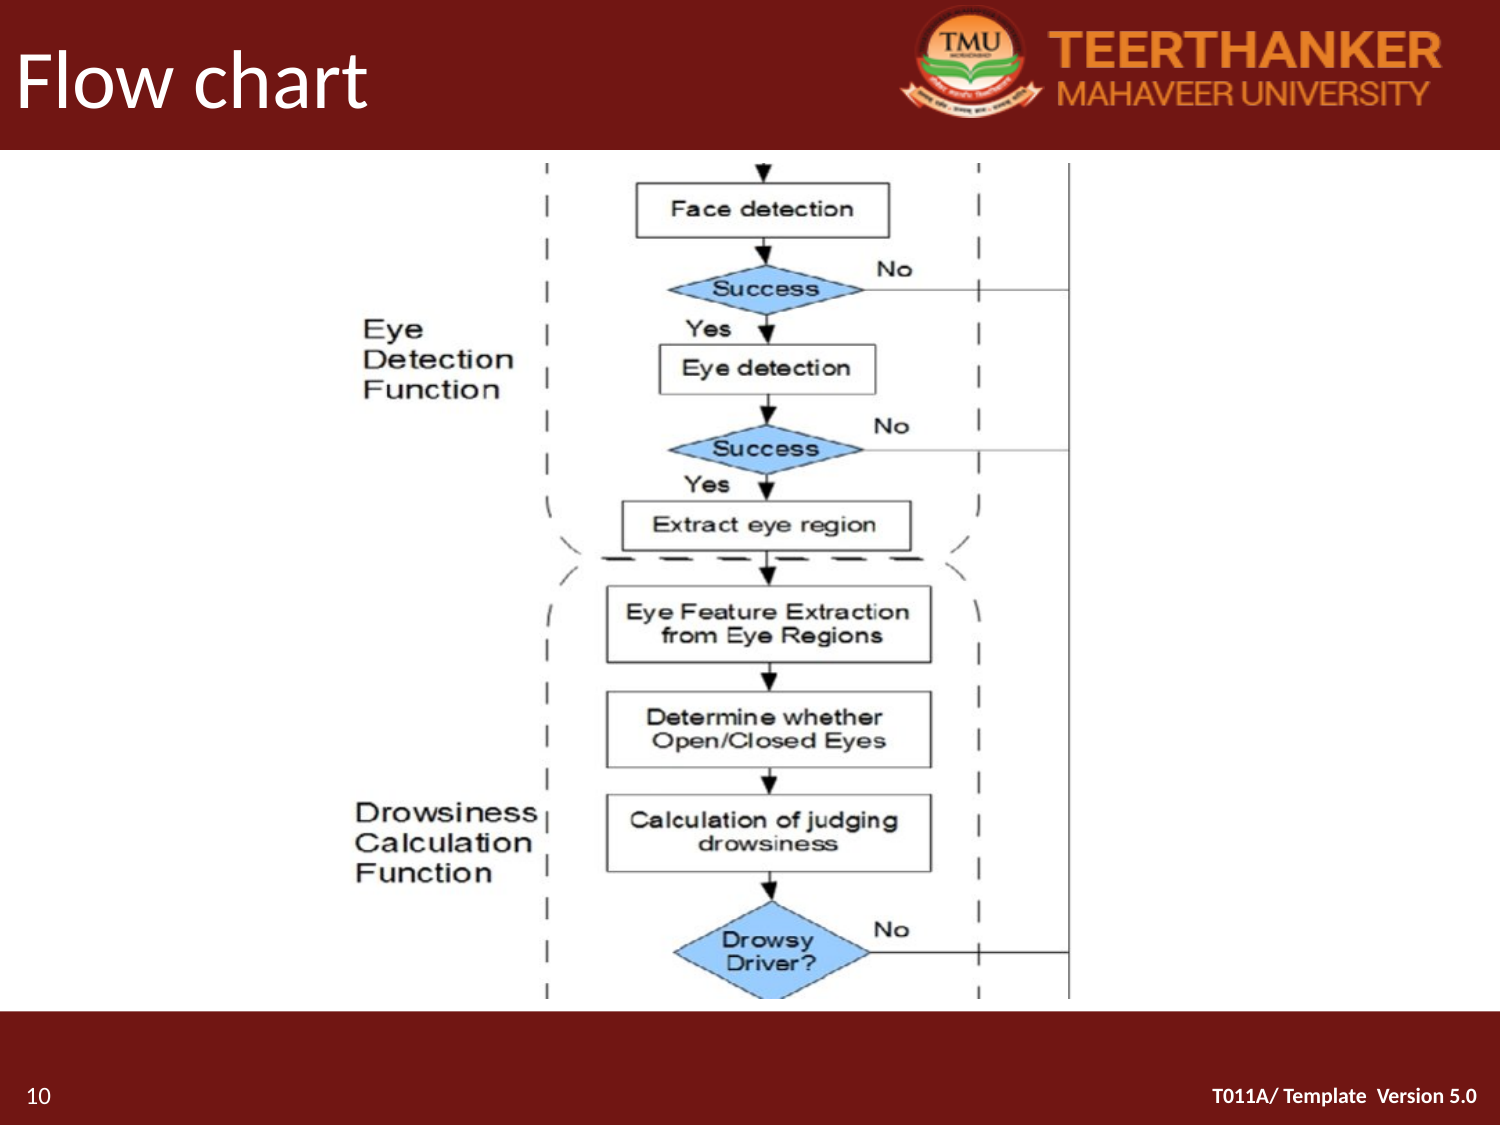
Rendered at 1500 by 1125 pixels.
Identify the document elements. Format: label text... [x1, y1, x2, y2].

text_box [0, 1011, 1500, 1125]
picture [899, 5, 1443, 119]
text_box T011A/ Template Version 5.0 [1197, 1074, 1493, 1115]
text_box 10 [0, 1065, 77, 1125]
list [306, 163, 1194, 999]
text_box Flow chart [0, 0, 1500, 150]
